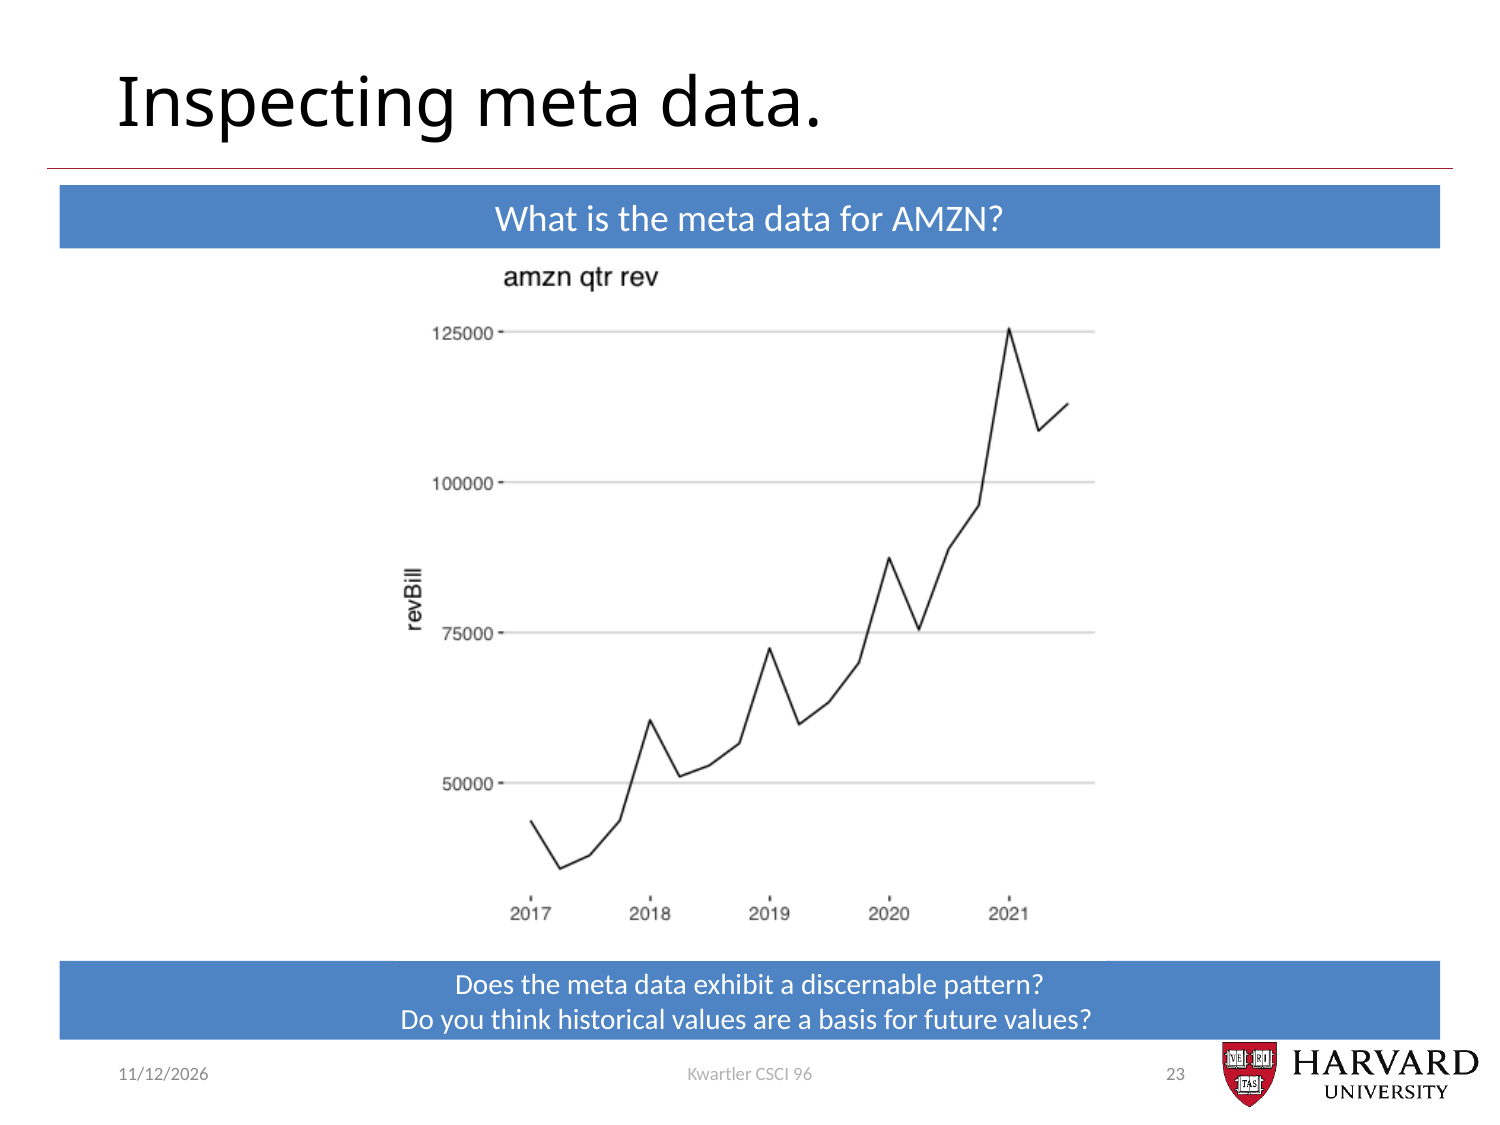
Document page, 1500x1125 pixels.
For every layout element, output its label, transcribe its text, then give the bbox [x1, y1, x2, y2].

text_box Does the meta data exhibit a discernable pattern? Do you think historical values are a basis for future values? [59, 960, 1441, 1041]
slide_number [103, 1042, 441, 1103]
picture [394, 254, 1106, 961]
slide_number 23 [1059, 1042, 1200, 1103]
text_box What is the meta data for AMZN? [59, 184, 1441, 249]
title Inspecting meta data. [103, 59, 1397, 157]
footer Kwartler CSCI 96 [496, 1042, 1004, 1103]
picture [1200, 1024, 1500, 1125]
